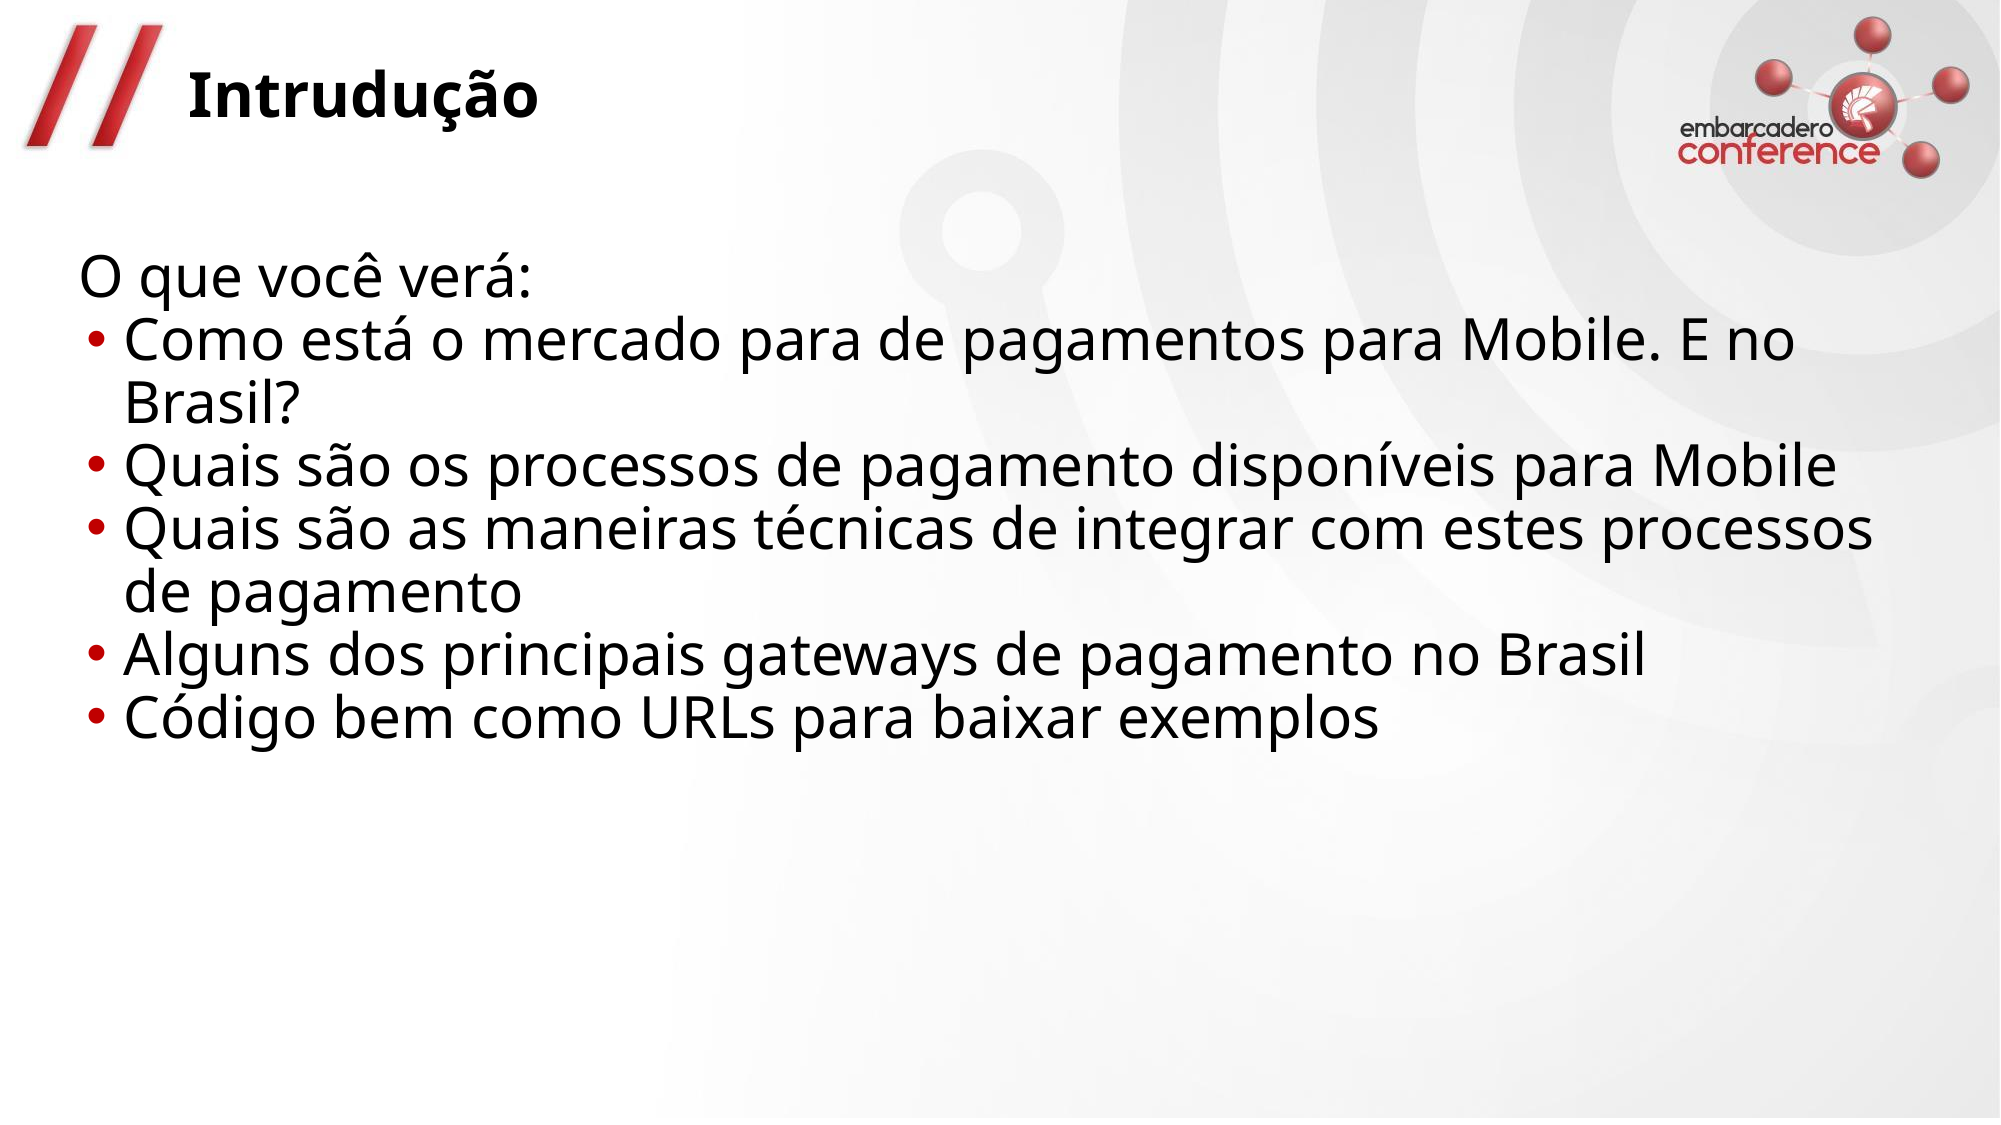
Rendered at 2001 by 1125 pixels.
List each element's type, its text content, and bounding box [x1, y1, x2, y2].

picture [0, 0, 2000, 1118]
list O que você verá: Como está o mercado para de pagamentos para Mobile. E no Brasil? Quais são os processos de pagamento disponíveis para Mobile Quais são as maneiras técnicas de integrar com estes processos de pagamento Alguns dos principais gateways de pagamento no Brasil Código bem como URLs para baixar exemplos [33, 232, 1970, 1100]
title Intrudução [174, 49, 1636, 145]
